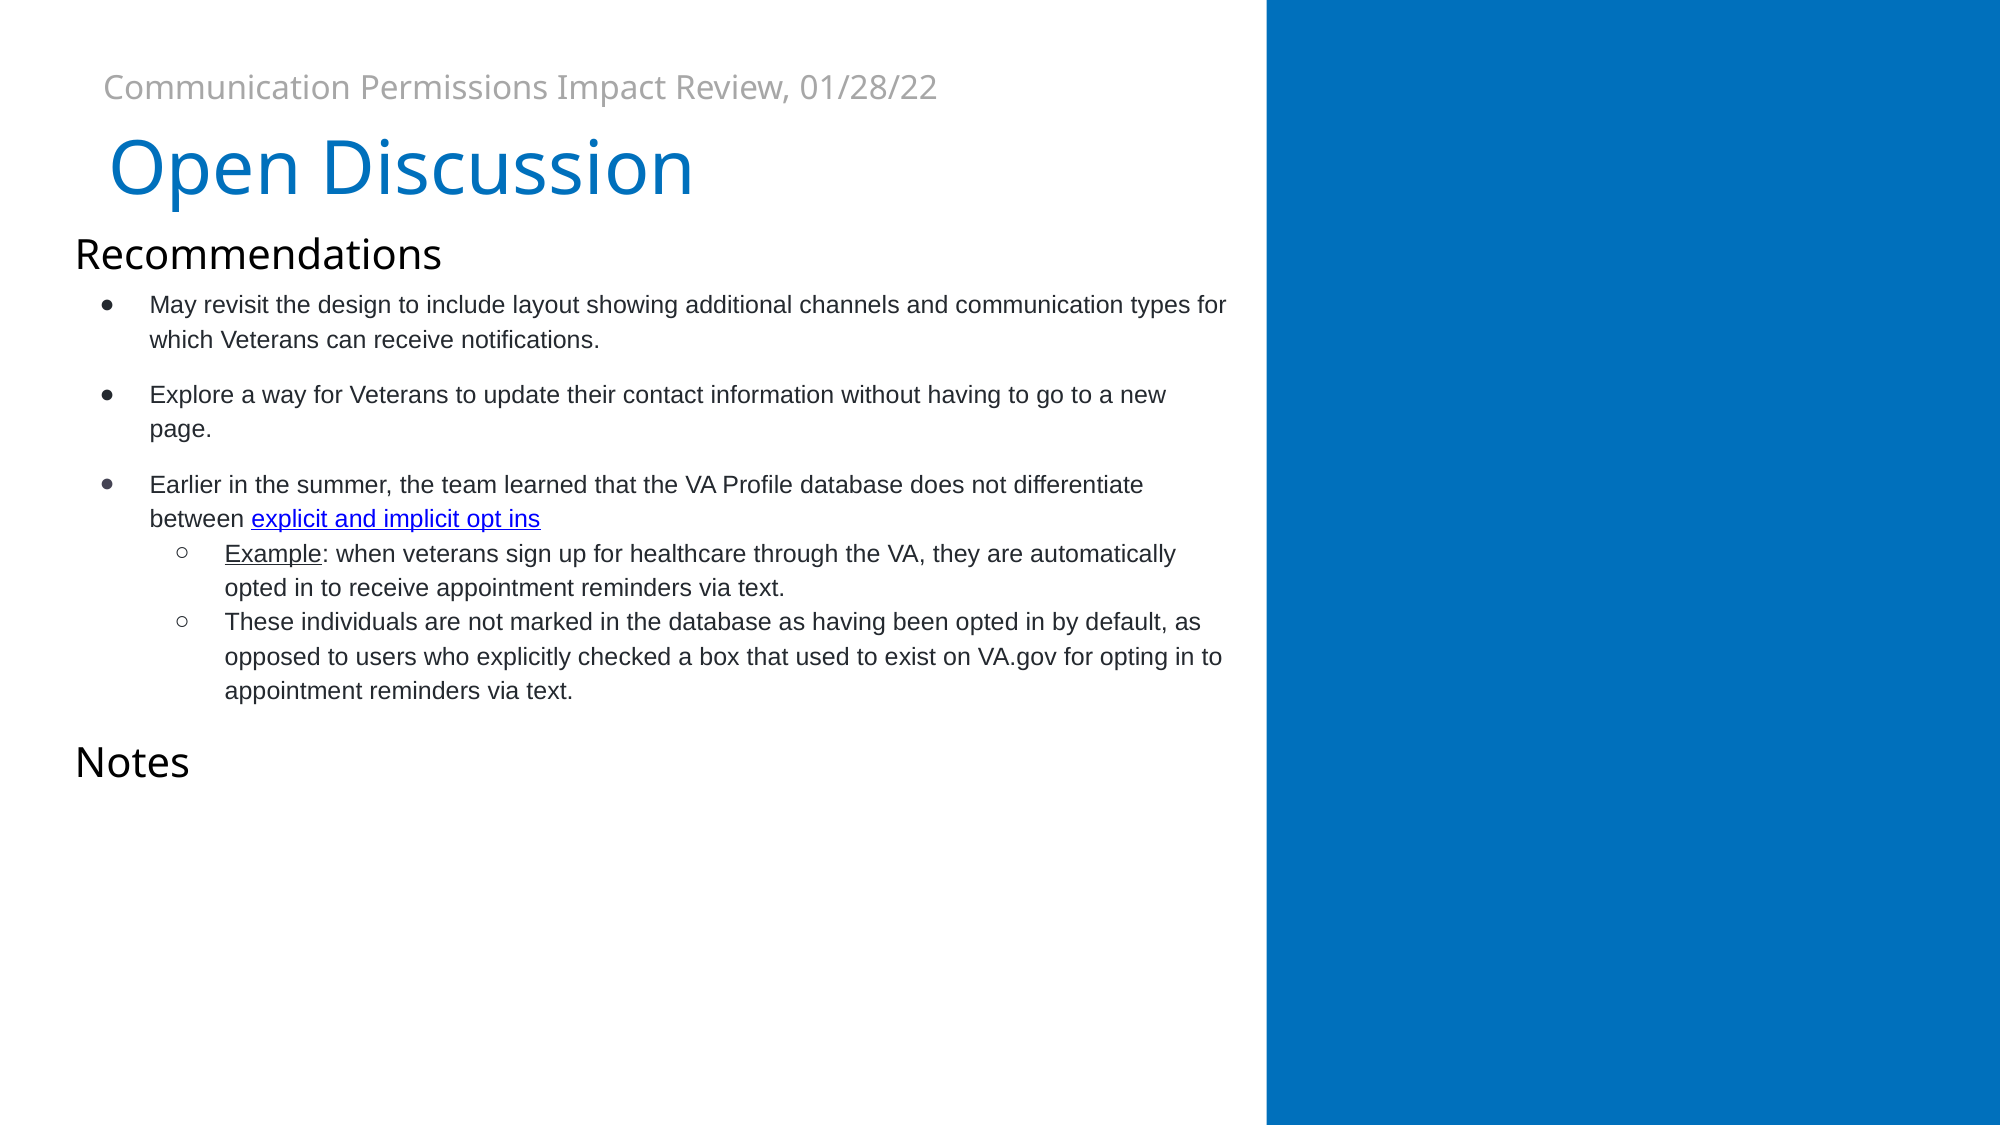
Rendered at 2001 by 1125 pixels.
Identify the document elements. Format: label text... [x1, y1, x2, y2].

list Recommendations May revisit the design to include layout showing additional channels and communication types for which Veterans can receive notifications. Explore a way for Veterans to update their contact information without having to go to a new page. Earlier in the summer, the team learned that the VA Profile database does not differentiate between explicit and implicit opt ins Example: when veterans sign up for healthcare through the VA, they are automatically opted in to receive appointment reminders via text. These individuals are not marked in the database as having been opted in by default, as opposed to users who explicitly checked a box that used to exist on VA.gov for opting in to appointment reminders via text. Notes [67, 210, 1245, 1012]
title Open Discussion [100, 111, 1267, 223]
subtitle Communication Permissions Impact Review, 01/28/22 [95, 52, 1218, 112]
